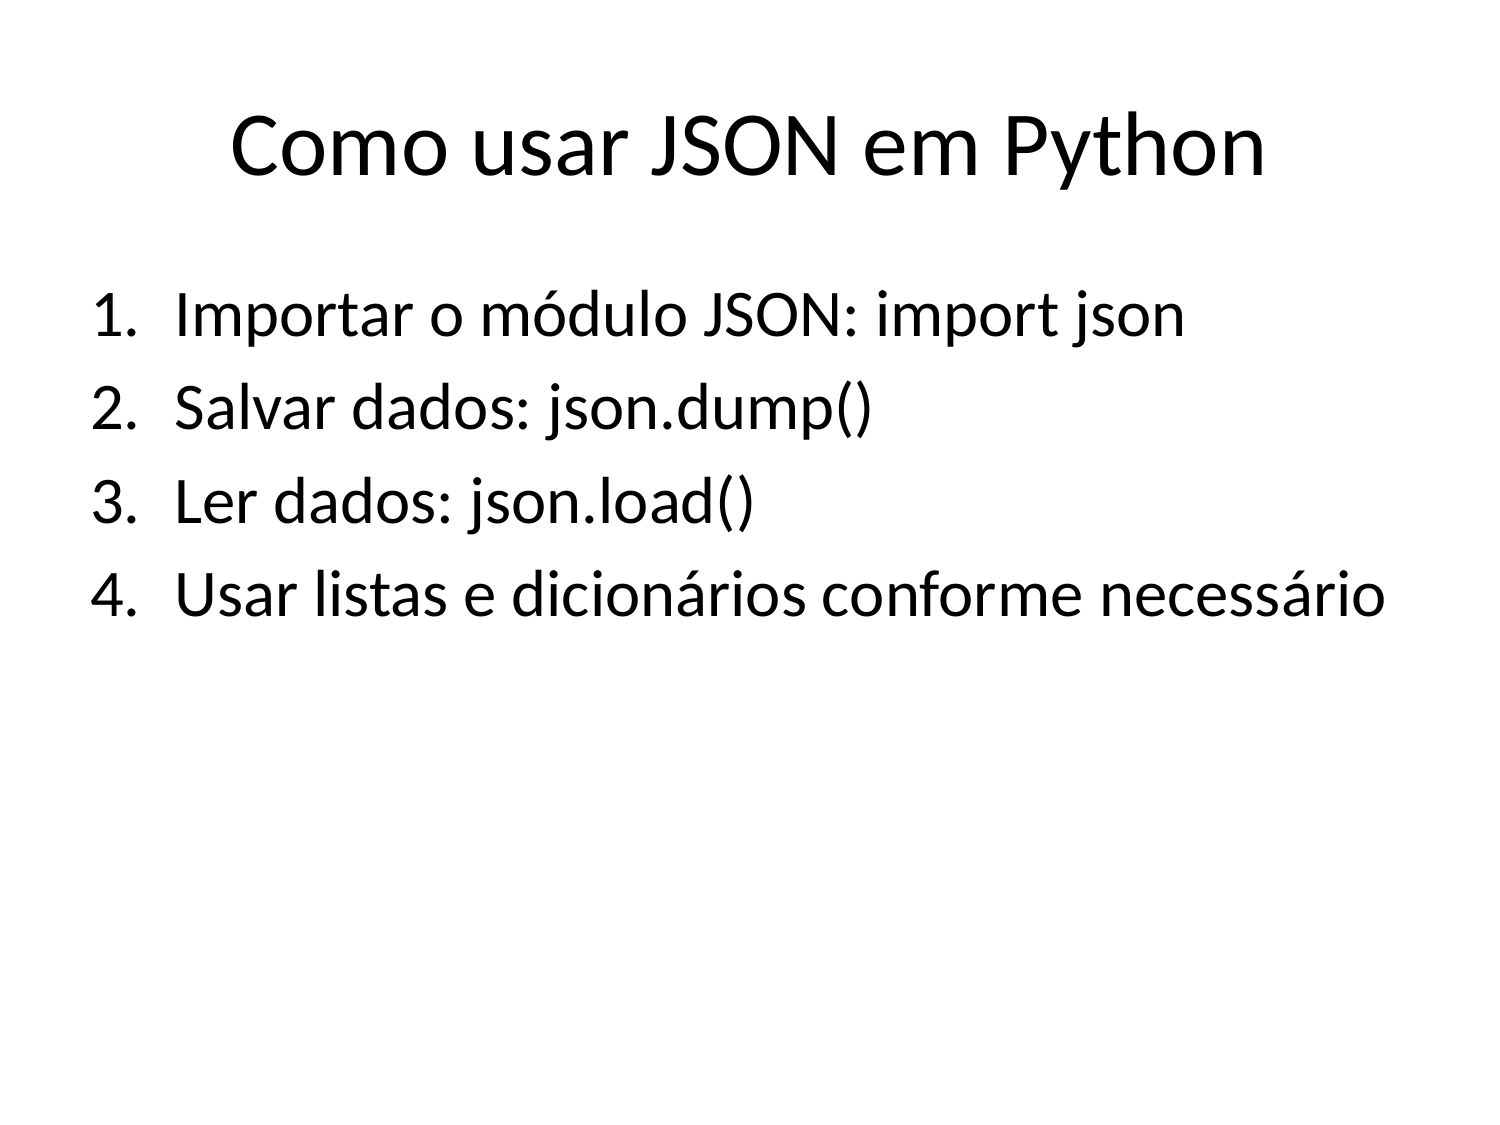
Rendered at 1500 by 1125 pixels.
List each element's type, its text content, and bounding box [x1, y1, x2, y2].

title Como usar JSON em Python [75, 45, 1425, 233]
list Importar o módulo JSON: import json Salvar dados: json.dump() Ler dados: json.load() Usar listas e dicionários conforme necessário [75, 262, 1425, 1005]
